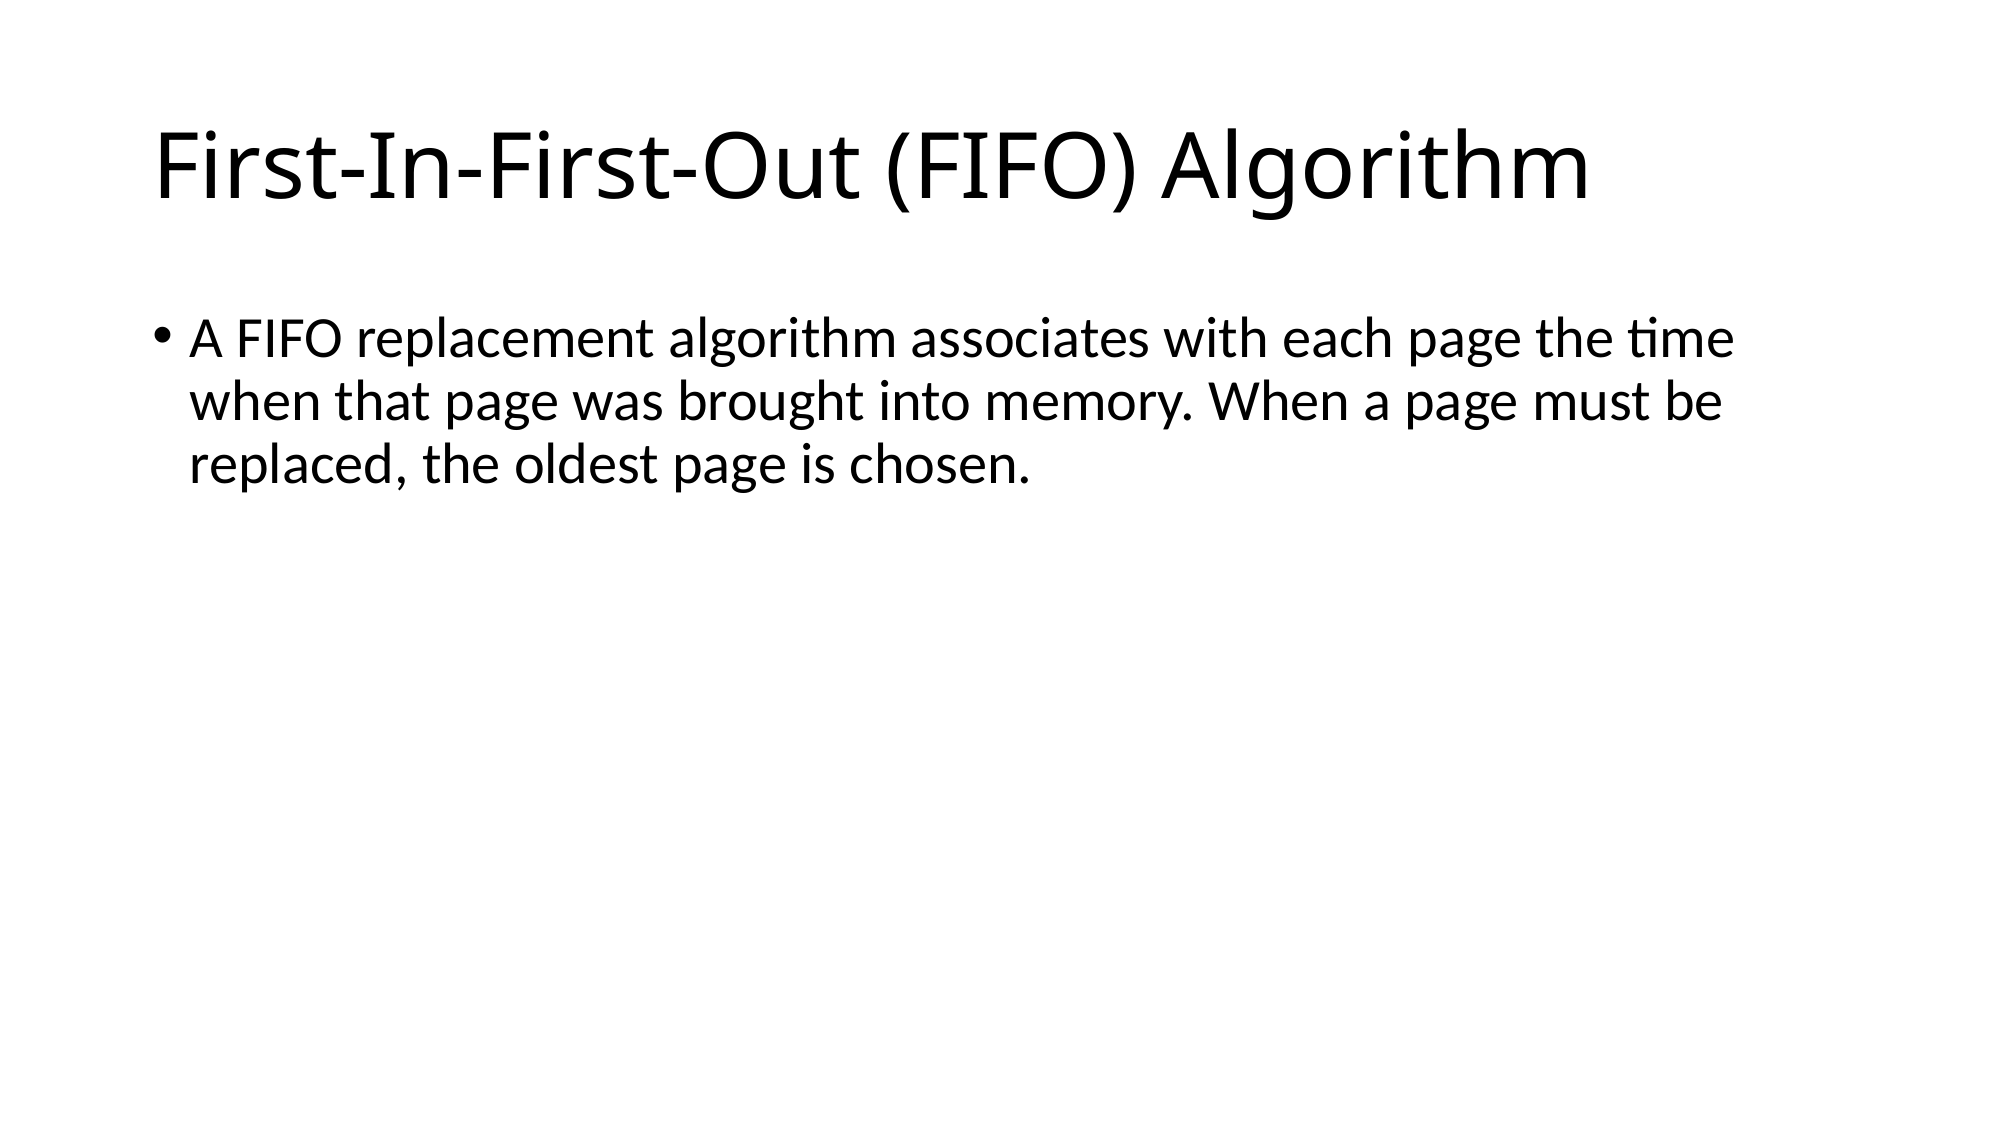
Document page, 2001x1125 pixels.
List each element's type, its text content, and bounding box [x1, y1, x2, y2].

title First-In-First-Out (FIFO) Algorithm [137, 59, 1863, 278]
list A FIFO replacement algorithm associates with each page the time when that page was brought into memory. When a page must be replaced, the oldest page is chosen. [137, 299, 1863, 1014]
